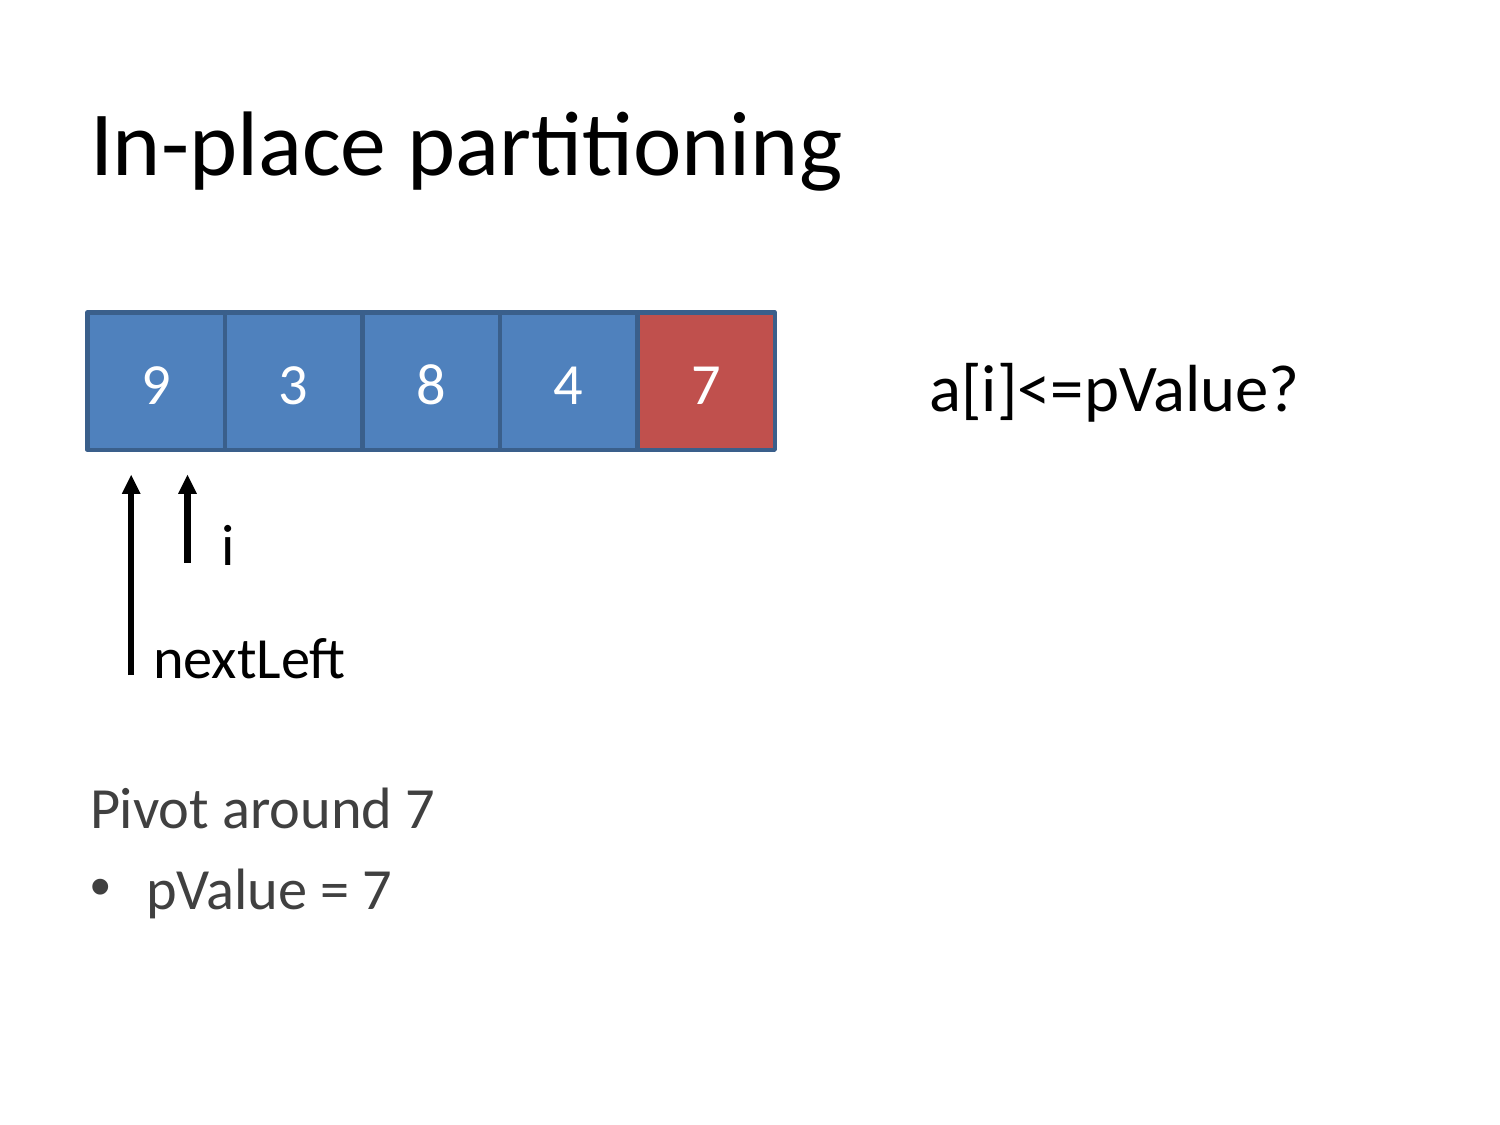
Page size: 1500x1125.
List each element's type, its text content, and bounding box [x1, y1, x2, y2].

text_box 4 [498, 310, 635, 452]
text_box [130, 474, 363, 699]
title In-place partitioning [75, 45, 1425, 233]
text_box a[i]<=pValue? [914, 337, 1315, 433]
list Pivot around 7 pValue = 7 [75, 762, 738, 1088]
text_box 7 [635, 310, 777, 452]
text_box 3 [223, 310, 360, 452]
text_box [187, 474, 251, 587]
text_box 8 [360, 310, 498, 452]
text_box 9 [85, 310, 223, 452]
